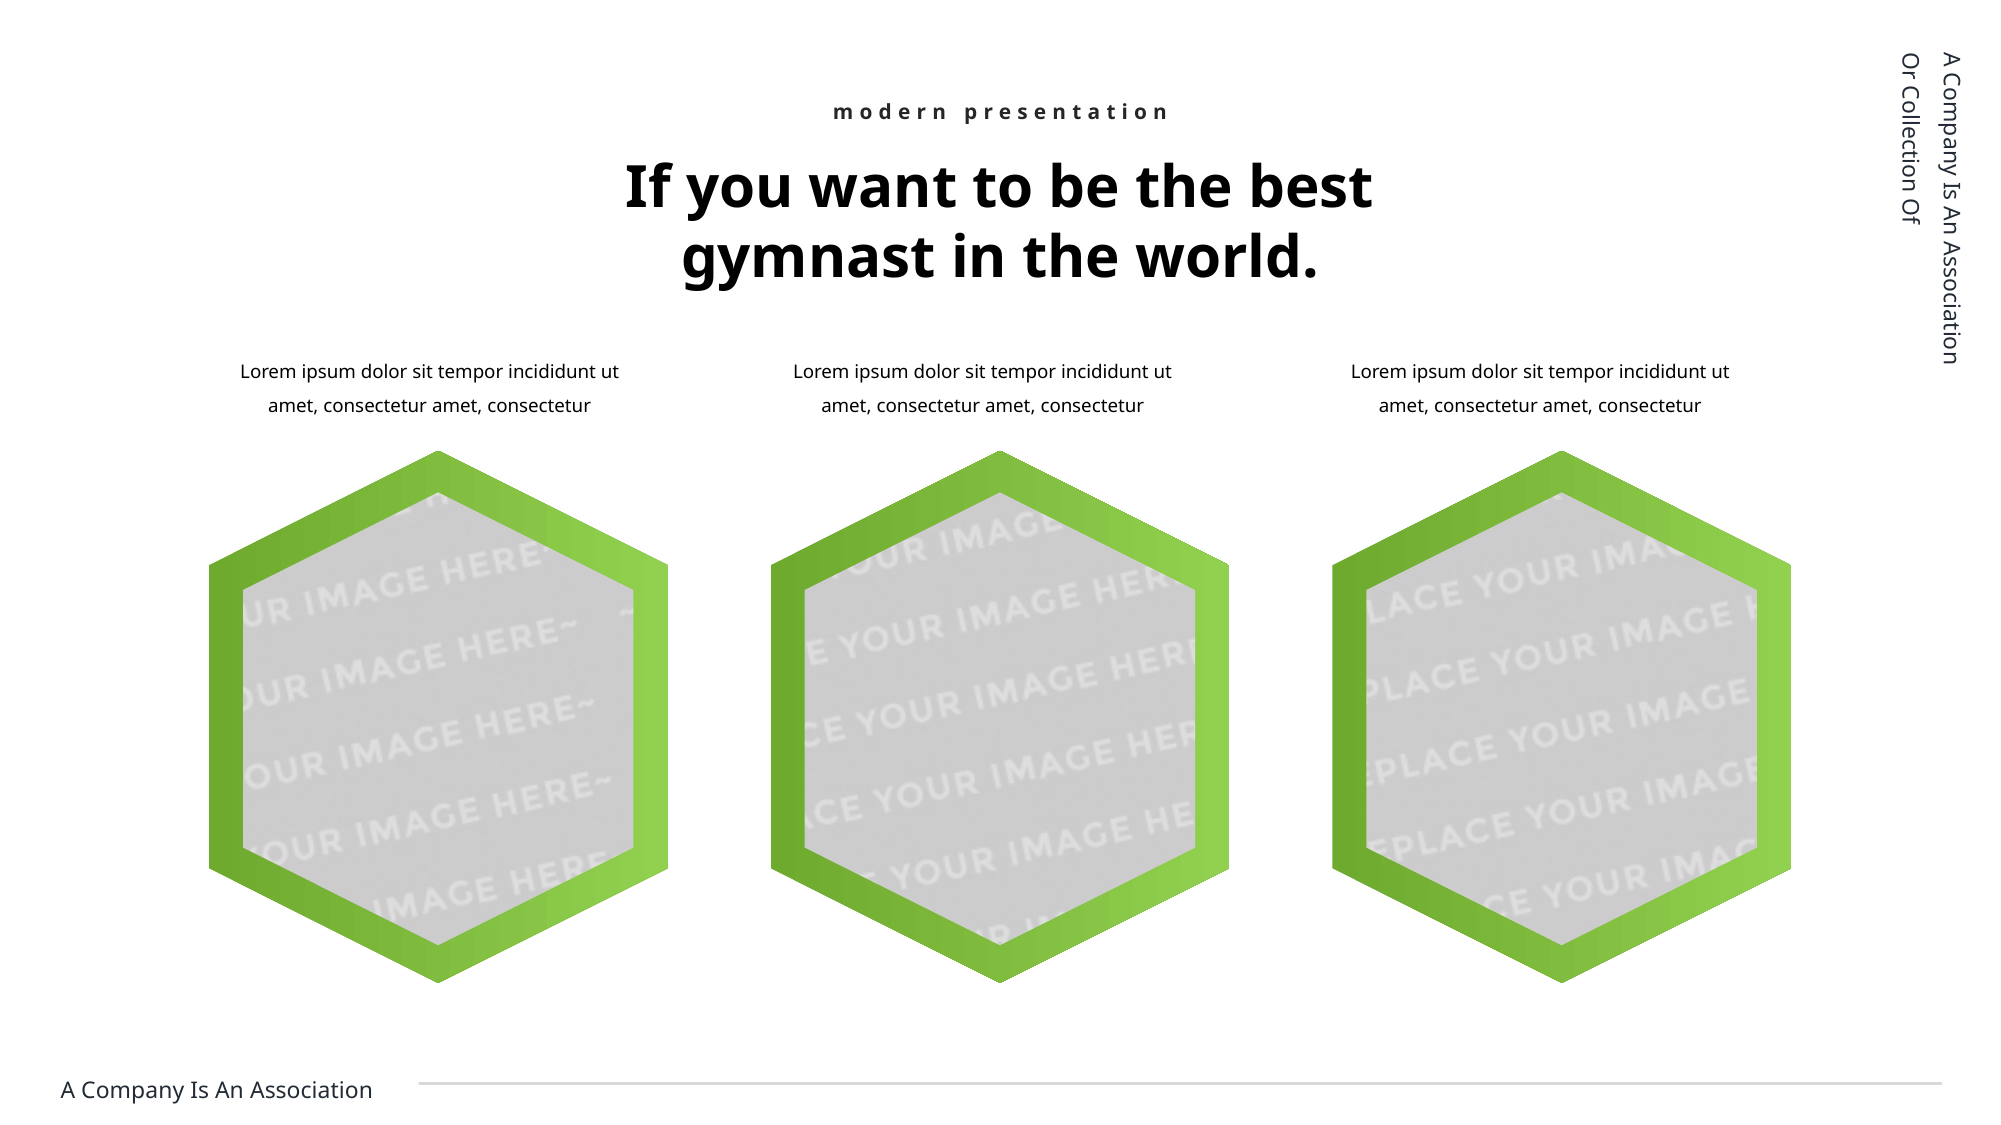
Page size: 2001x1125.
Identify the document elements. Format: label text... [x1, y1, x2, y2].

text_box [207, 547, 242, 886]
text_box [769, 547, 804, 887]
picture [1366, 492, 1757, 946]
text_box If you want to be the best gymnast in the world. [589, 142, 1411, 297]
text_box [1331, 547, 1366, 887]
text_box Lorem ipsum dolor sit tempor incididunt ut amet, consectetur amet, consectetur [777, 341, 1188, 424]
text_box [1196, 547, 1231, 887]
text_box [1476, 449, 1647, 492]
text_box [362, 946, 515, 985]
text_box [353, 449, 524, 492]
text_box modern presentation [804, 91, 1195, 131]
picture [804, 492, 1196, 946]
picture [242, 492, 634, 946]
text_box Lorem ipsum dolor sit tempor incididunt ut amet, consectetur amet, consectetur [1335, 341, 1745, 424]
text_box [1757, 547, 1793, 887]
text_box [923, 946, 1077, 985]
text_box [634, 547, 669, 887]
text_box Lorem ipsum dolor sit tempor incididunt ut amet, consectetur amet, consectetur [224, 341, 635, 424]
text_box [914, 449, 1086, 492]
text_box [1485, 946, 1638, 985]
text_box A Company Is An Association [45, 1054, 700, 1111]
text_box A Company Is An Association Or Collection Of [1890, 37, 1988, 399]
